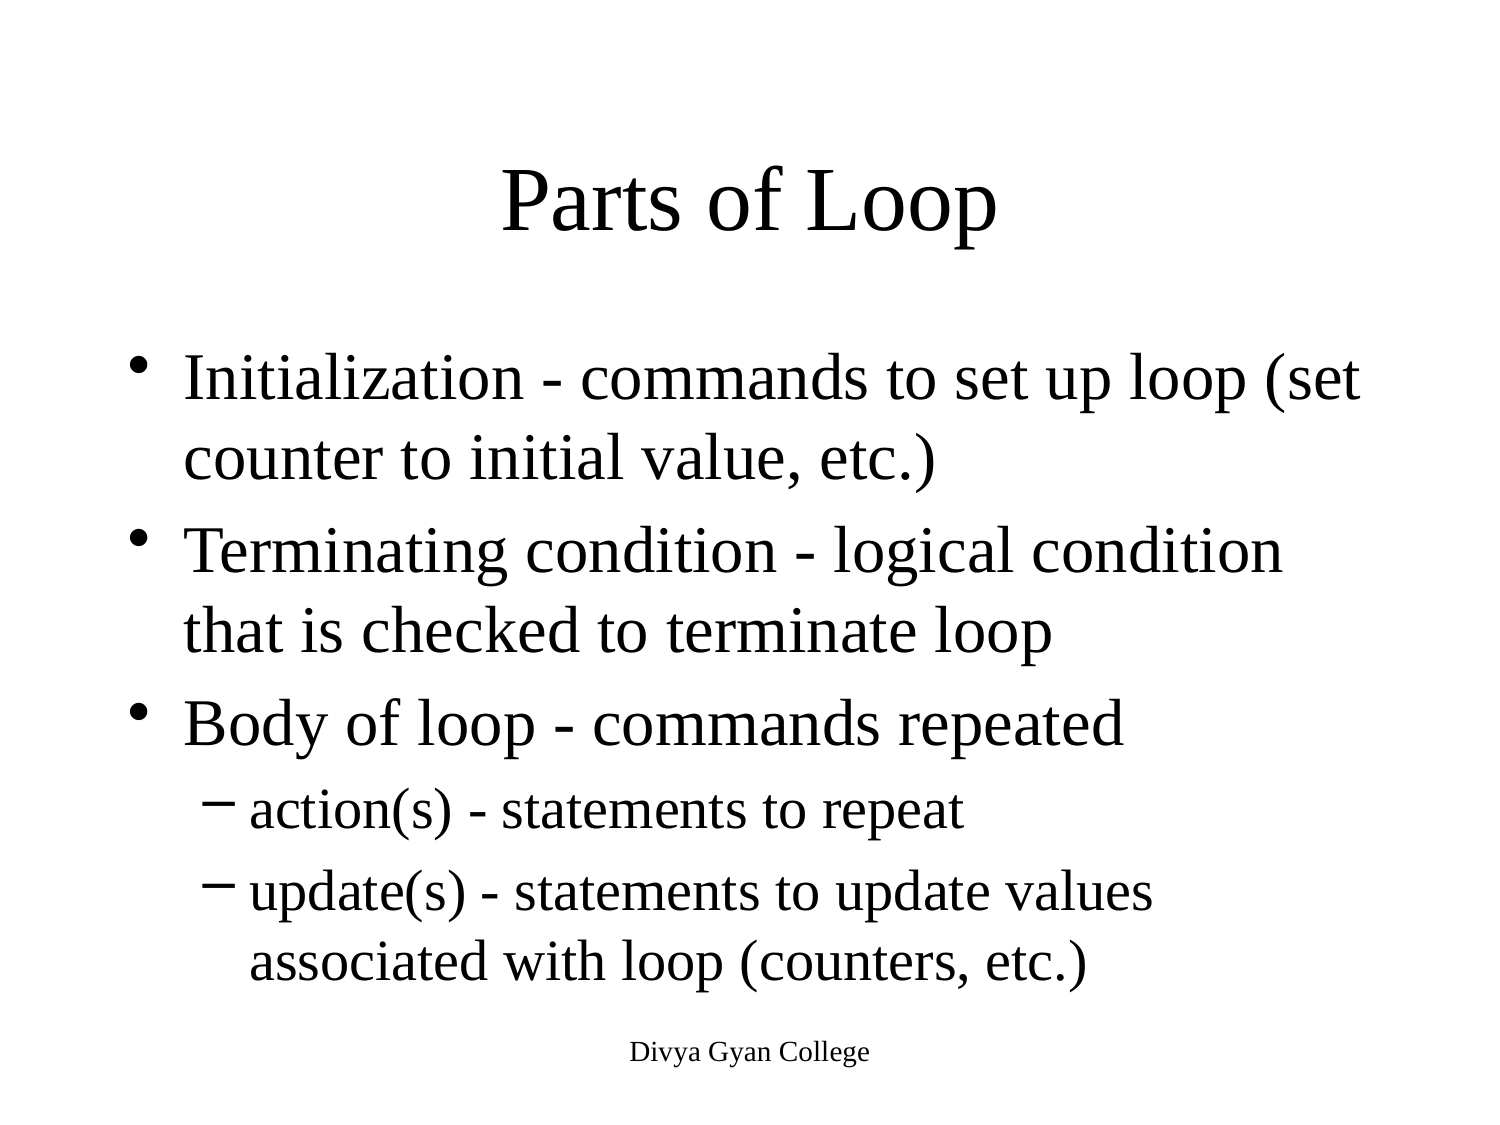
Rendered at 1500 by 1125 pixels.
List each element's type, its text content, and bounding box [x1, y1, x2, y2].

title Parts of Loop [112, 99, 1388, 288]
footer Divya Gyan College [512, 1025, 988, 1100]
list Initialization - commands to set up loop (set counter to initial value, etc.) Terminating condition - logical condition that is checked to terminate loop Body of loop - commands repeated action(s) - statements to repeat update(s) - statements to update values associated with loop (counters, etc.) [112, 324, 1388, 1000]
